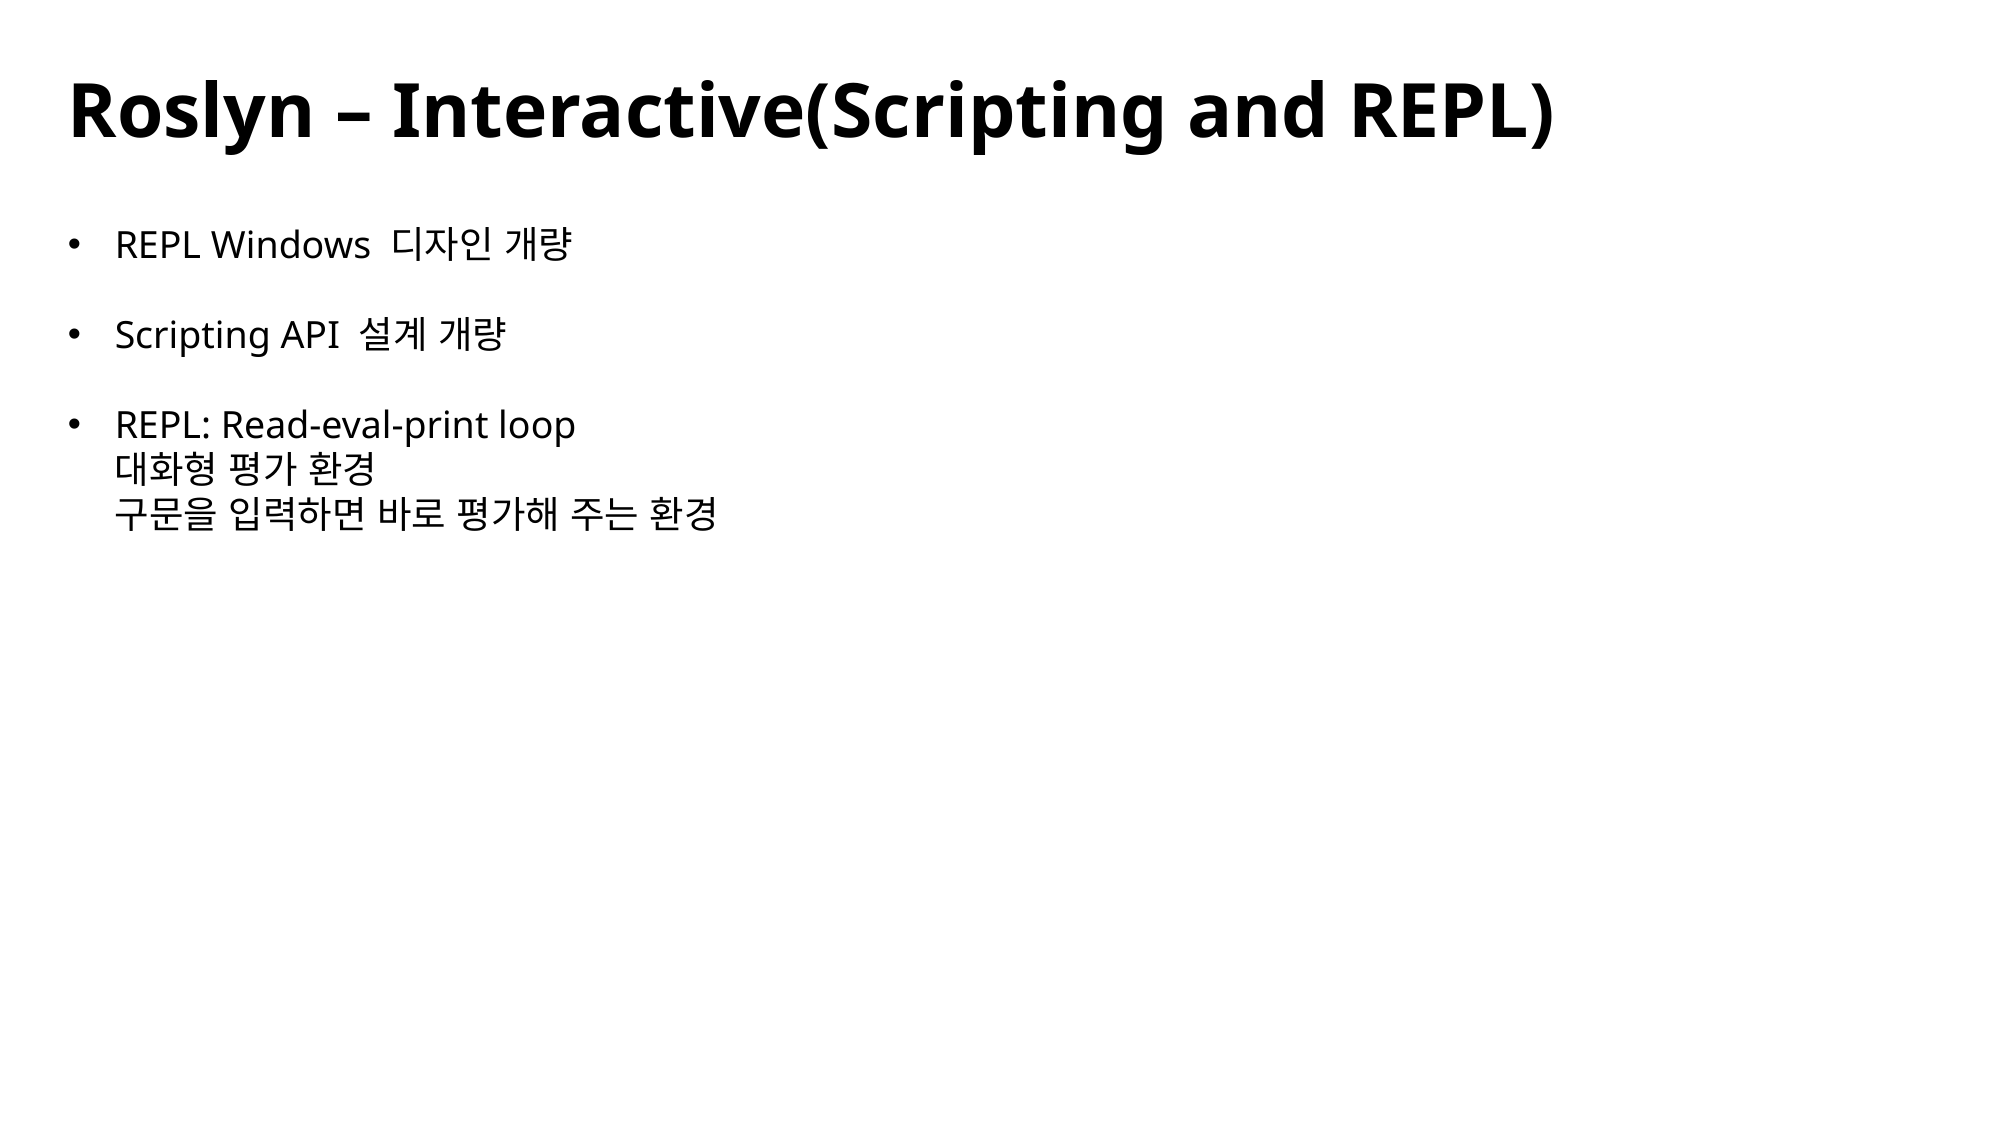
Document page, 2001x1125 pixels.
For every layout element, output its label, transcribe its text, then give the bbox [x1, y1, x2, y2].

text_box REPL Windows 디자인 개량 Scripting API 설계 개량 REPL: Read-eval-print loop 대화형 평가 환경 구문을 입력하면 바로 평가해 주는 환경 [53, 213, 1577, 544]
text_box Roslyn – Interactive(Scripting and REPL) [53, 55, 1577, 161]
